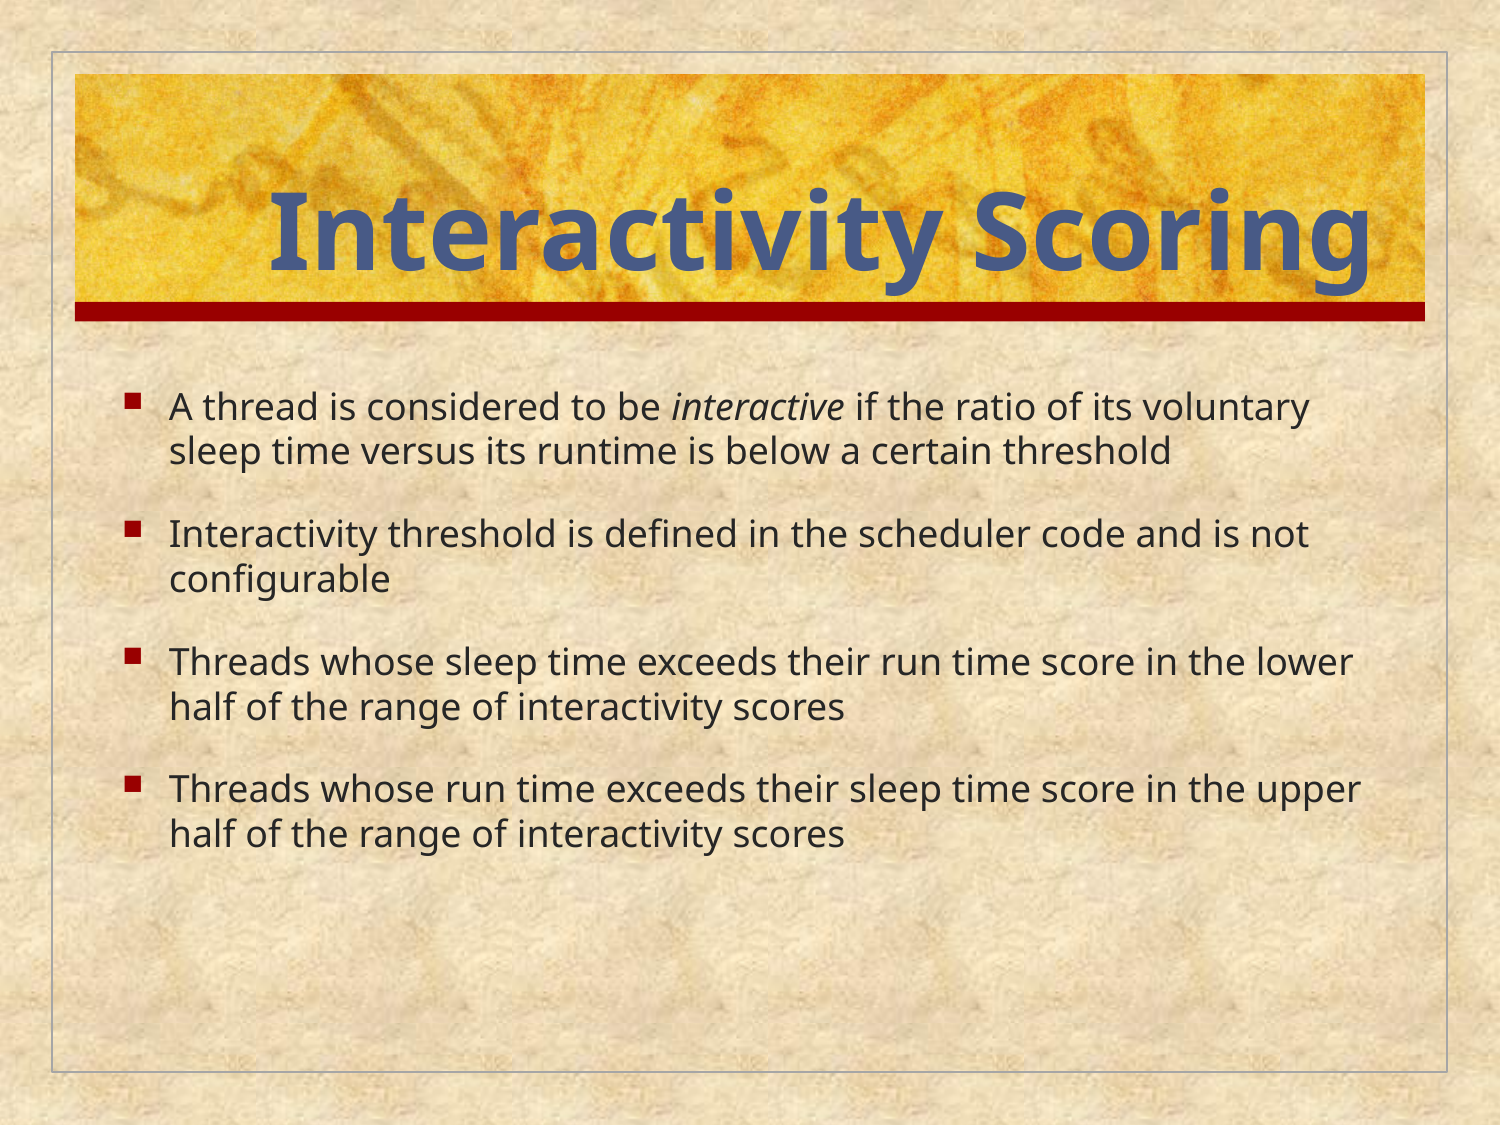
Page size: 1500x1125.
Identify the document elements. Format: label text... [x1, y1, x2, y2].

picture [0, 0, 1500, 1125]
title Interactivity Scoring [108, 74, 1392, 292]
list A thread is considered to be interactive if the ratio of its voluntary sleep time versus its runtime is below a certain threshold Interactivity threshold is defined in the scheduler code and is not configurable Threads whose sleep time exceeds their run time score in the lower half of the range of interactivity scores Threads whose run time exceeds their sleep time score in the upper half of the range of interactivity scores [107, 375, 1395, 1025]
